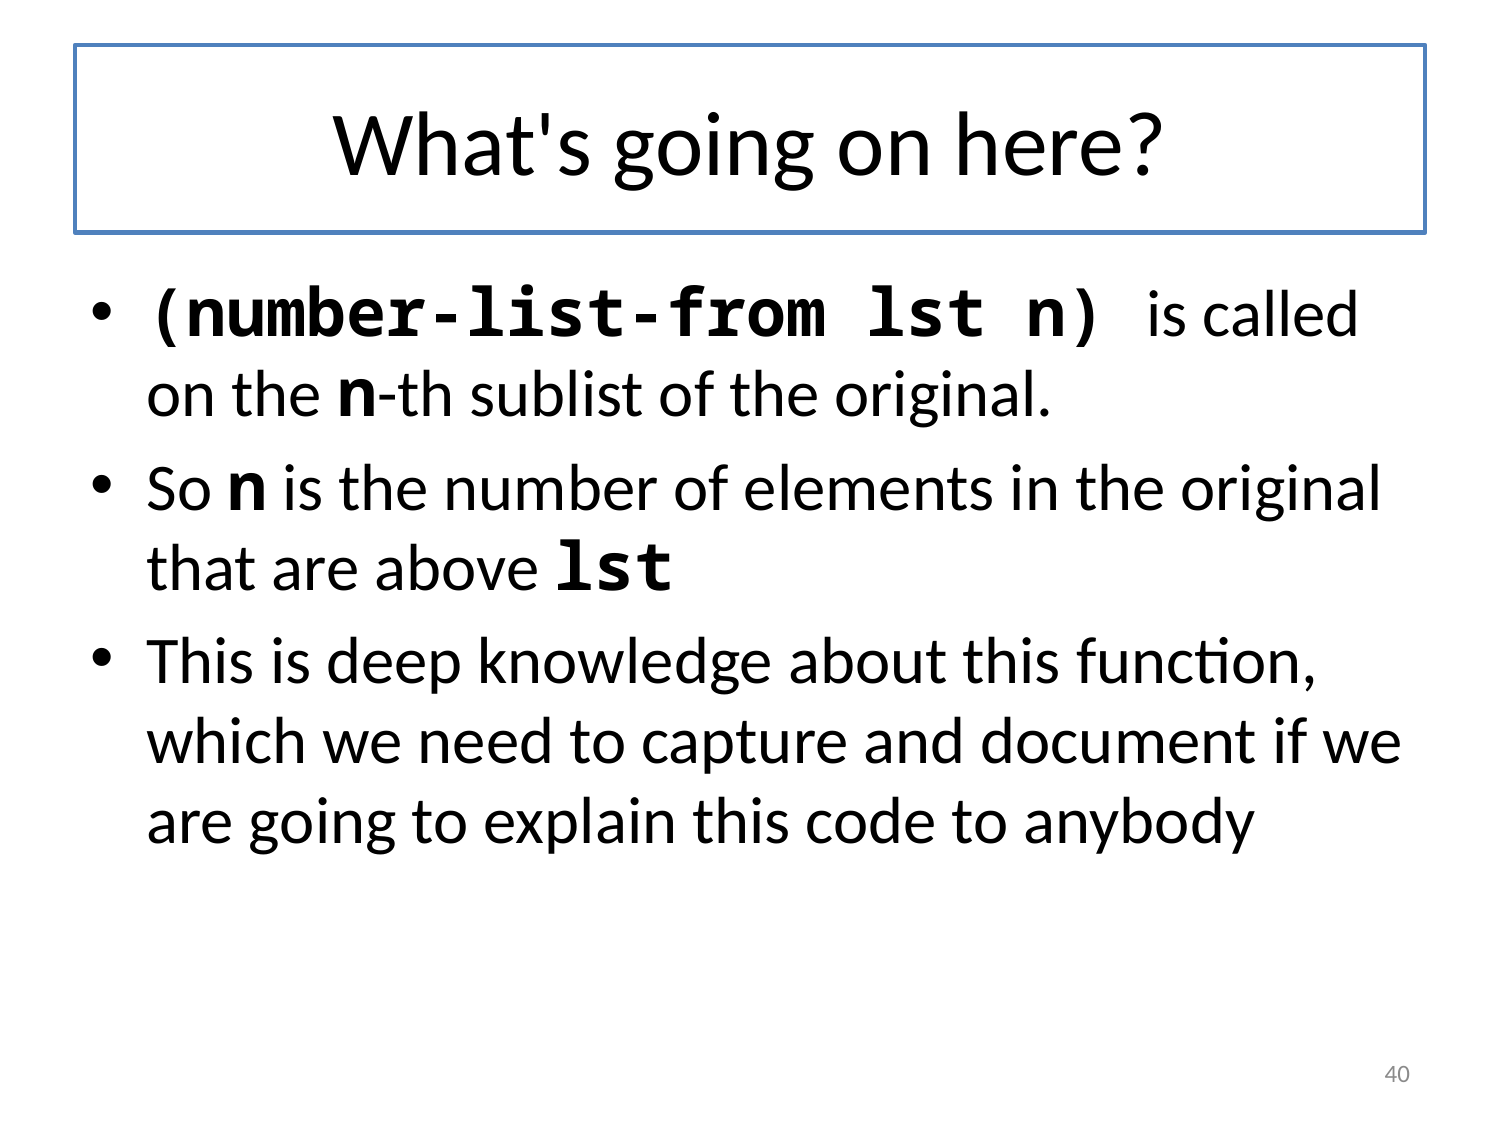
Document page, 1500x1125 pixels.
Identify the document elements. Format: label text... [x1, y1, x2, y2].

title What's going on here? [73, 43, 1427, 235]
slide_number 40 [1074, 1042, 1425, 1103]
list (number-list-from lst n) is called on the n-th sublist of the original. So n is the number of elements in the original that are above lst This is deep knowledge about this function, which we need to capture and document if we are going to explain this code to anybody [75, 262, 1425, 1005]
